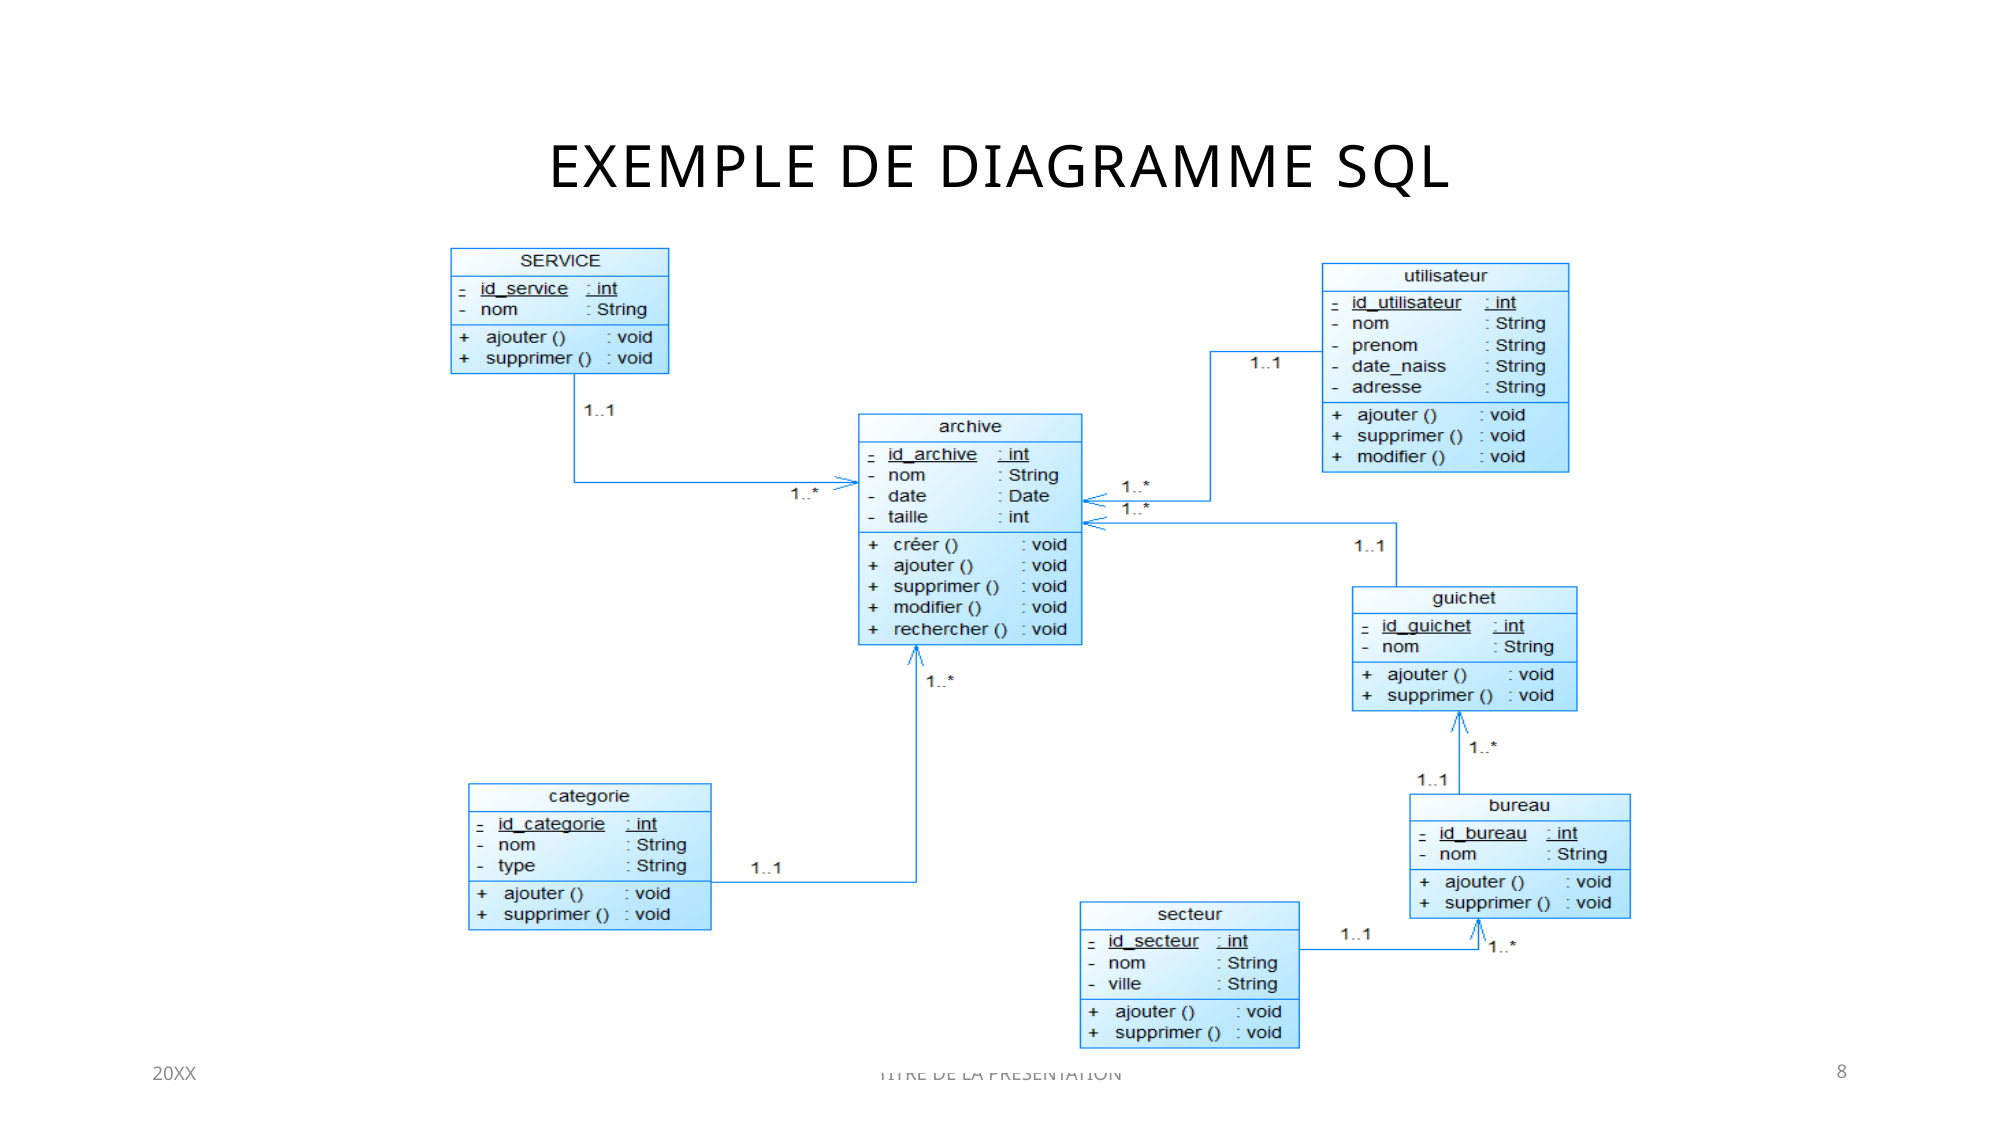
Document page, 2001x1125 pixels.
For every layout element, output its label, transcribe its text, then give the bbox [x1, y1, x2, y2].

footer TITRE DE LA PRÉSENTATION [662, 1073, 1338, 1103]
title Exemple de Diagramme sql [137, 59, 1863, 278]
picture [437, 212, 1690, 1073]
slide_number 8 [1412, 1042, 1863, 1103]
slide_number 20XX [137, 1042, 588, 1103]
